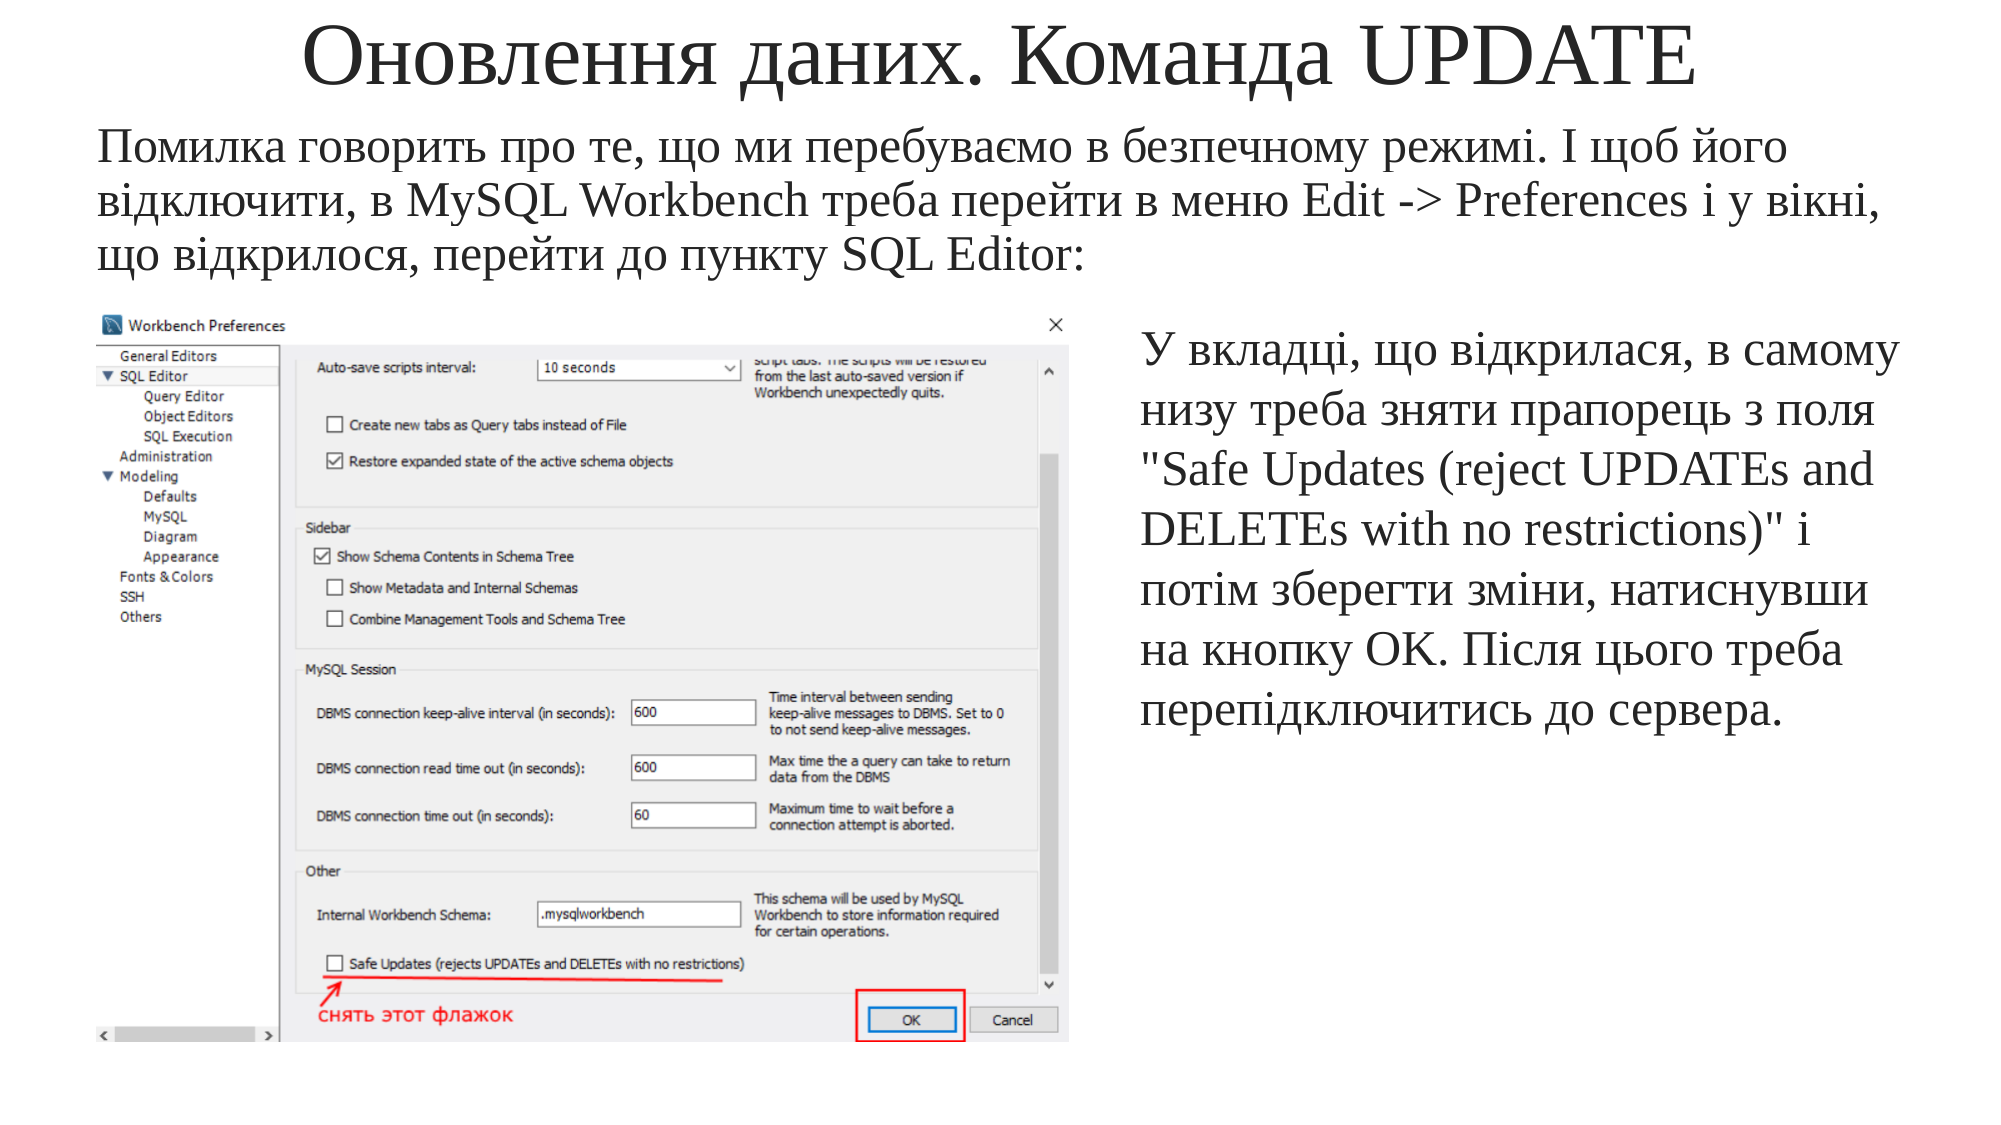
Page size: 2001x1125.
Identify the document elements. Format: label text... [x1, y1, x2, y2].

picture [95, 310, 1069, 1043]
title Оновлення даних. Команда UPDATE [0, 0, 2000, 112]
text_box У вкладці, що відкрилася, в самому низу треба зняти прапорець з поля "Safe Updates (reject UPDATEs and DELETEs with no restrictions)" і потім зберегти зміни, натиснувши на кнопку OK. Після цього треба перепідключитись до сервера. [1125, 307, 1918, 743]
list Помилка говорить про те, що ми перебуваємо в безпечному режимі. І щоб його відключити, в MySQL Workbench треба перейти в меню Edit -> Preferences і у вікні, що відкрилося, перейти до пункту SQL Editor: [82, 112, 1918, 826]
